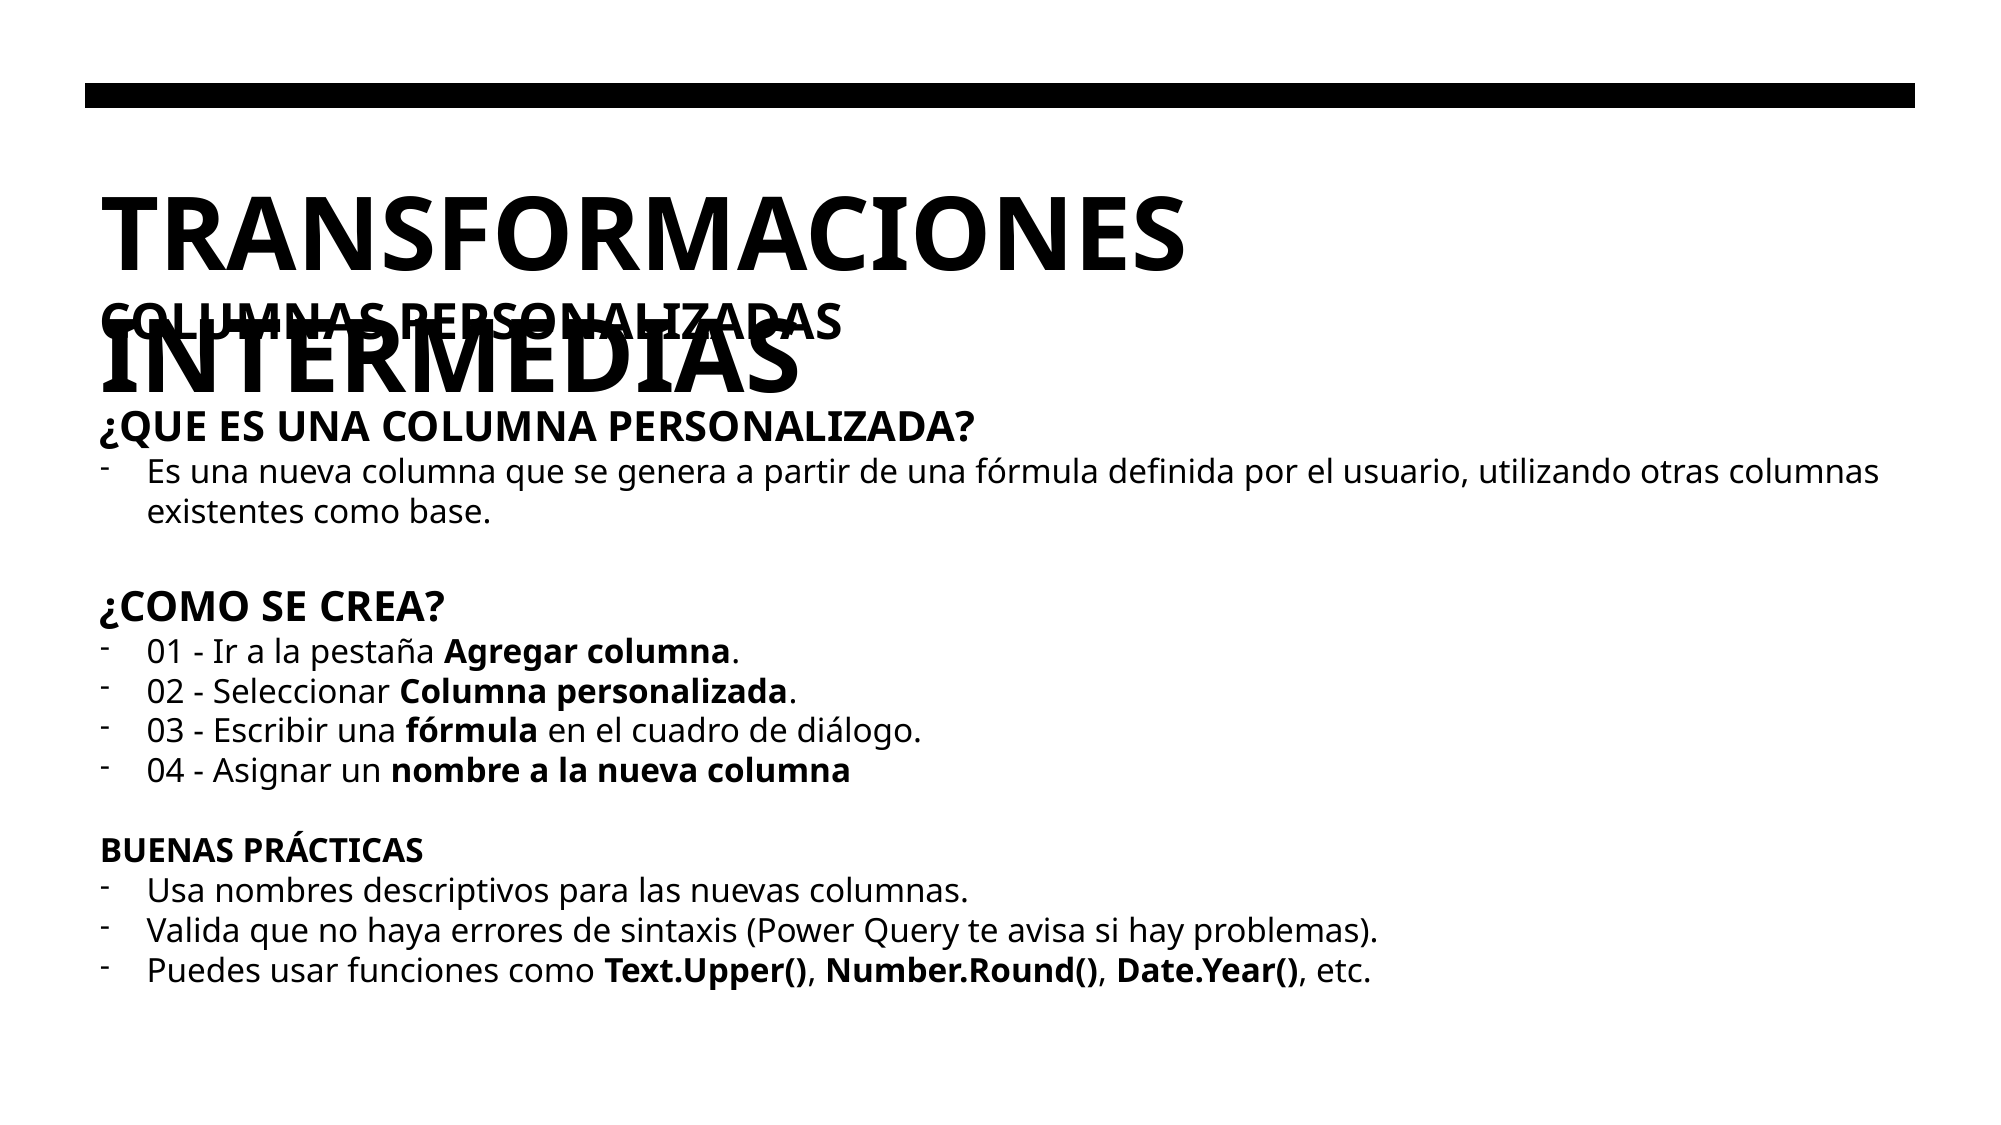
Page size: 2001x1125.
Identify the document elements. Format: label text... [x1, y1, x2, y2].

text_box COLUMNAS PERSONALIZADAS ¿QUE ES UNA COLUMNA PERSONALIZADA? Es una nueva columna que se genera a partir de una fórmula definida por el usuario, utilizando otras columnas existentes como base. ¿COMO SE CREA? 01 - Ir a la pestaña Agregar columna. 02 - Seleccionar Columna personalizada. 03 - Escribir una fórmula en el cuadro de diálogo. 04 - Asignar un nombre a la nueva columna BUENAS PRÁCTICAS Usa nombres descriptivos para las nuevas columnas. Valida que no haya errores de sintaxis (Power Query te avisa si hay problemas). Puedes usar funciones como Text.Upper(), Number.Round(), Date.Year(), etc. [84, 282, 1916, 997]
title TRANSFORMACIONES INTERMEDIAS [85, 160, 1916, 282]
